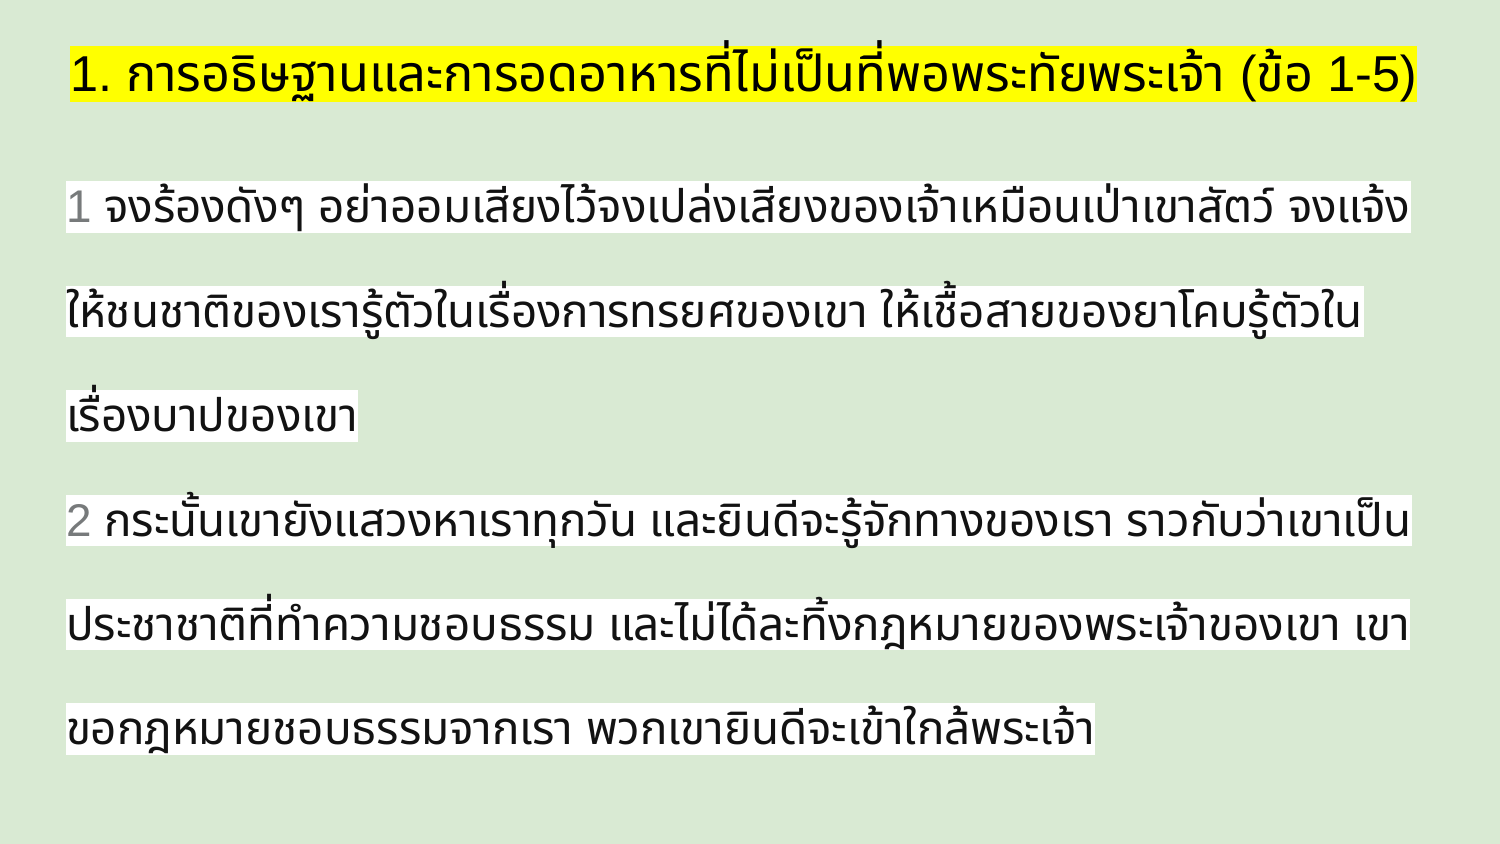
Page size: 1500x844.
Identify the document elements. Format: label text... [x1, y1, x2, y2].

title 1. การอธิษฐานและการอดอาหารที่ไม่เป็นที่พอพระทัยพระเจ้า (ข้อ 1-5) [55, 25, 1443, 112]
list 1 จงร้องดังๆ อย่าออมเสียงไว้จงเปล่งเสียงของเจ้าเหมือนเป่าเขาสัตว์ จงแจ้งให้ชนชาติของเรารู้ตัวในเรื่องการทรยศของเขา ให้เชื้อสายของยาโคบรู้ตัวในเรื่องบาปของเขา 2 กระนั้นเขายังแสวงหาเราทุกวัน และยินดีจะรู้จักทางของเรา ราวกับว่าเขาเป็นประชาชาติที่ทำความชอบธรรม และไม่ได้ละทิ้งกฎหมายของพระเจ้าของเขา เขาขอกฎหมายชอบธรรมจากเรา พวกเขายินดีจะเข้าใกล้พระเจ้า [51, 112, 1449, 844]
